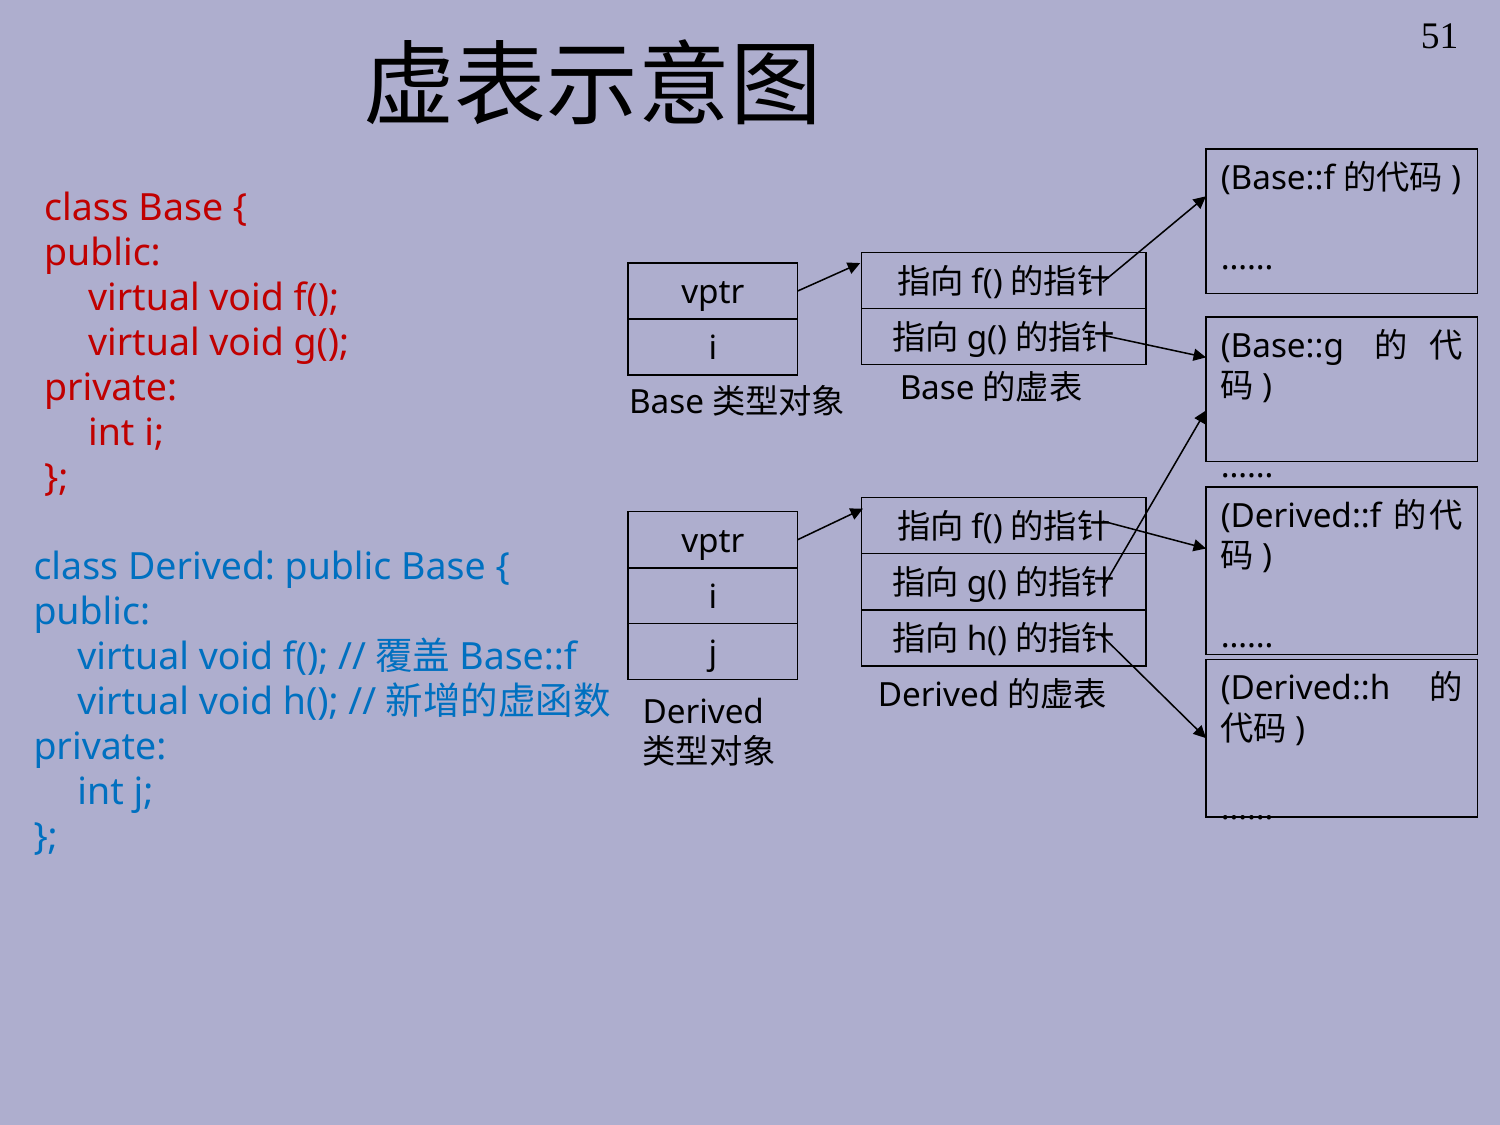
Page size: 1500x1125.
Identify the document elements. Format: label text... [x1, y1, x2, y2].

text_box class Derived: public Base { public: virtual void f(); //覆盖Base::f virtual void h(); //新增的虚函数 private: int j; }; [18, 534, 636, 865]
text_box (Derived::f的代码) …… [1206, 487, 1478, 655]
text_box i [627, 319, 798, 372]
text_box Derived的虚表 [851, 665, 1093, 720]
text_box Base的虚表 [866, 358, 1116, 413]
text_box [1102, 334, 1207, 358]
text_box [797, 262, 861, 292]
text_box 指向g()的指针 [861, 553, 1146, 609]
text_box class Base { public: virtual void f(); virtual void g(); private: int i; }; [29, 175, 476, 506]
text_box Derived类型对象 [636, 682, 798, 740]
text_box 指向f()的指针 [861, 497, 1095, 553]
text_box Base类型对象 [614, 372, 863, 429]
slide_number 51 [1135, 3, 1474, 64]
text_box 指向f()的指针 [861, 252, 1146, 308]
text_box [1102, 410, 1207, 588]
text_box (Derived::h的代码) …… [1206, 659, 1478, 817]
text_box 指向g()的指针 [861, 308, 1146, 365]
text_box i [636, 568, 798, 623]
text_box (Base::f的代码) …… [1206, 149, 1478, 294]
text_box vptr [627, 263, 798, 319]
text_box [1102, 196, 1207, 283]
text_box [797, 508, 864, 540]
text_box (Base::g的代码) …… [1206, 317, 1478, 462]
text_box 指向h()的指针 [861, 609, 1146, 665]
text_box vptr [627, 511, 798, 568]
text_box j [636, 623, 798, 680]
text_box 虚表示意图 [348, 11, 1500, 149]
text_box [1100, 634, 1207, 739]
